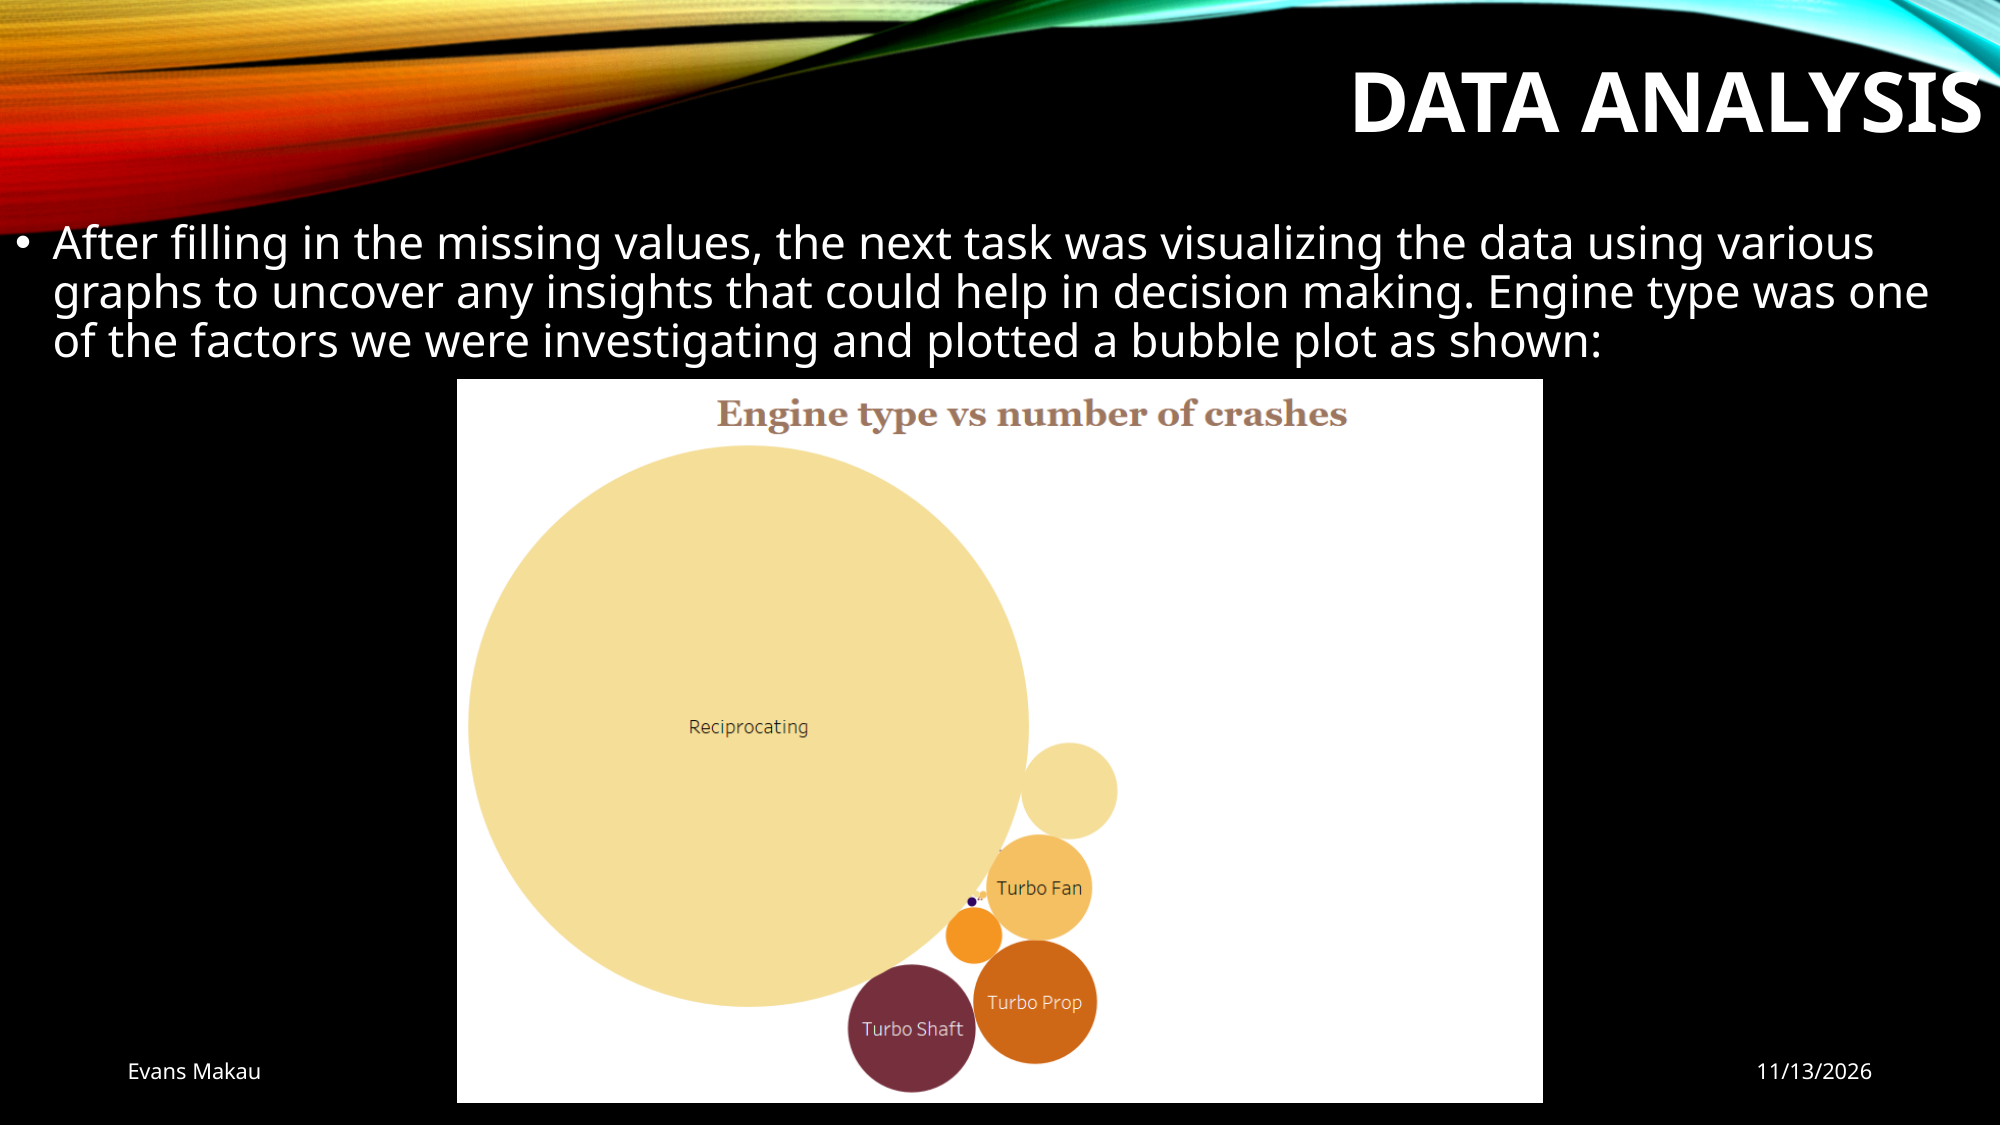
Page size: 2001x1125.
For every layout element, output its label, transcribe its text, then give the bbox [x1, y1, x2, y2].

title Data analysis [587, 0, 2000, 212]
picture [0, 0, 587, 212]
slide_number 24-Nov-24 [1543, 1042, 1888, 1103]
picture [457, 379, 1543, 1103]
footer Evans Makau [112, 1042, 457, 1103]
list After filling in the missing values, the next task was visualizing the data using various graphs to uncover any insights that could help in decision making. Engine type was one of the factors we were investigating and plotted a bubble plot as shown: [0, 212, 2000, 1021]
